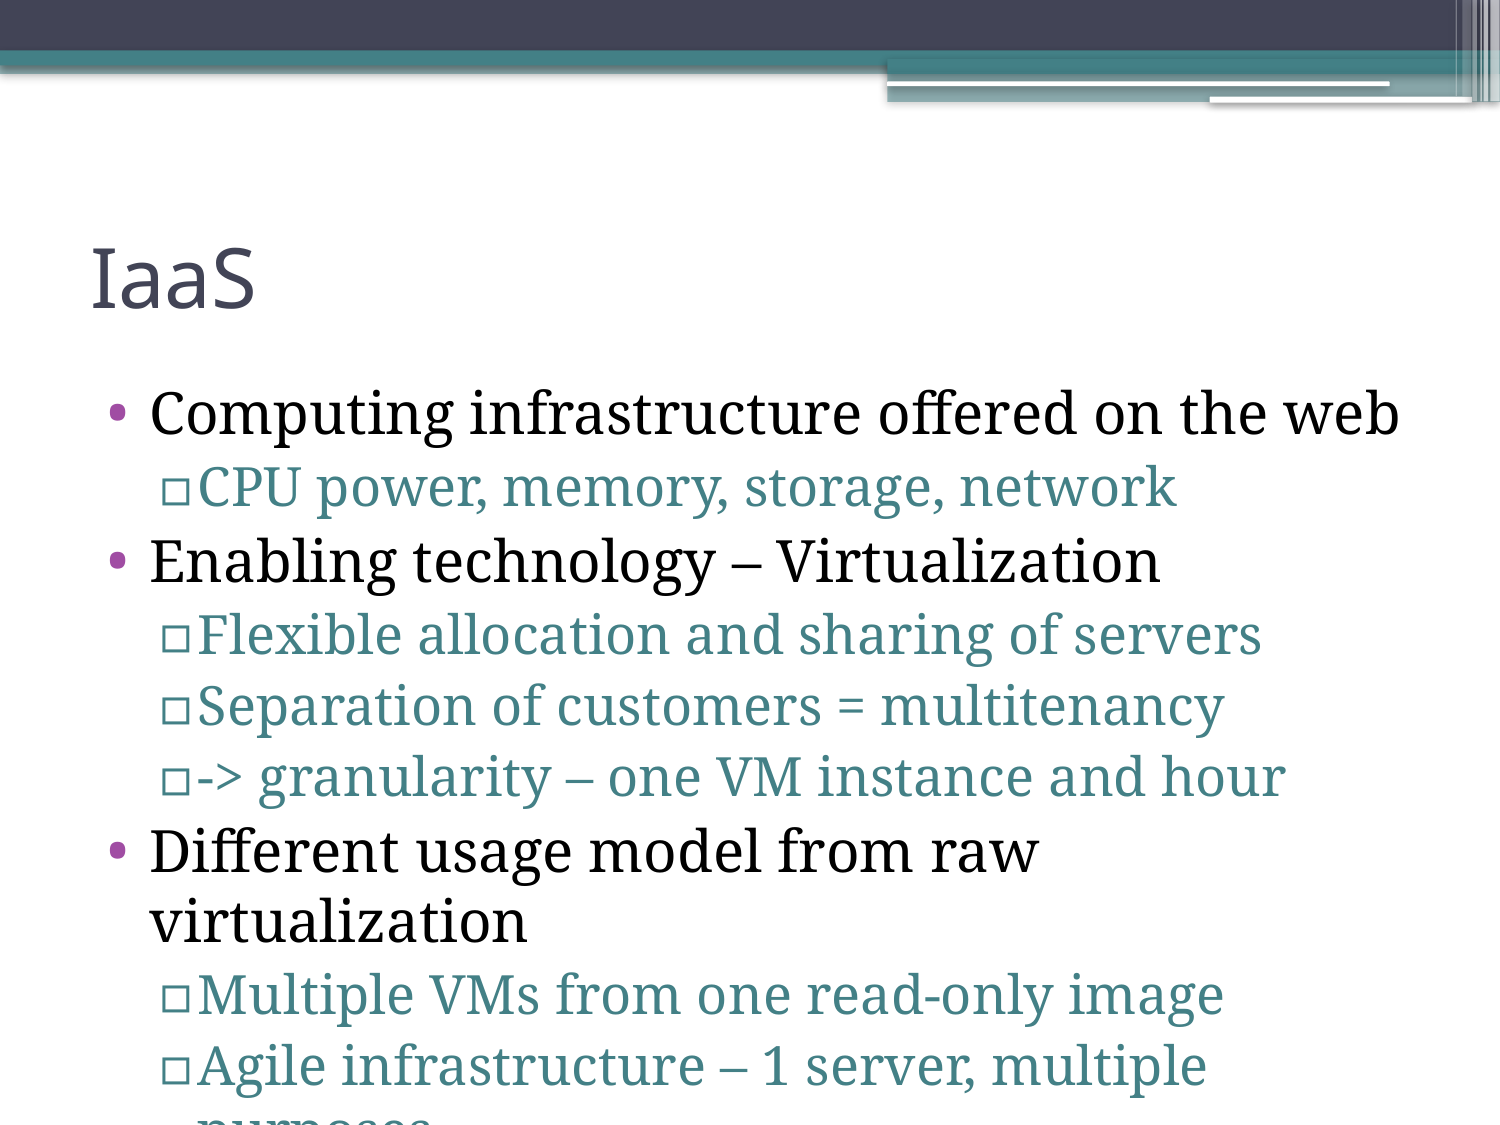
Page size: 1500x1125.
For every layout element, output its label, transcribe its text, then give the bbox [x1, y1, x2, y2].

title IaaS [75, 187, 1425, 363]
list Computing infrastructure offered on the web CPU power, memory, storage, network Enabling technology – Virtualization Flexible allocation and sharing of servers Separation of customers = multitenancy -> granularity – one VM instance and hour Different usage model from raw virtualization Multiple VMs from one read-only image Agile infrastructure – 1 server, multiple purposes [75, 369, 1425, 1079]
